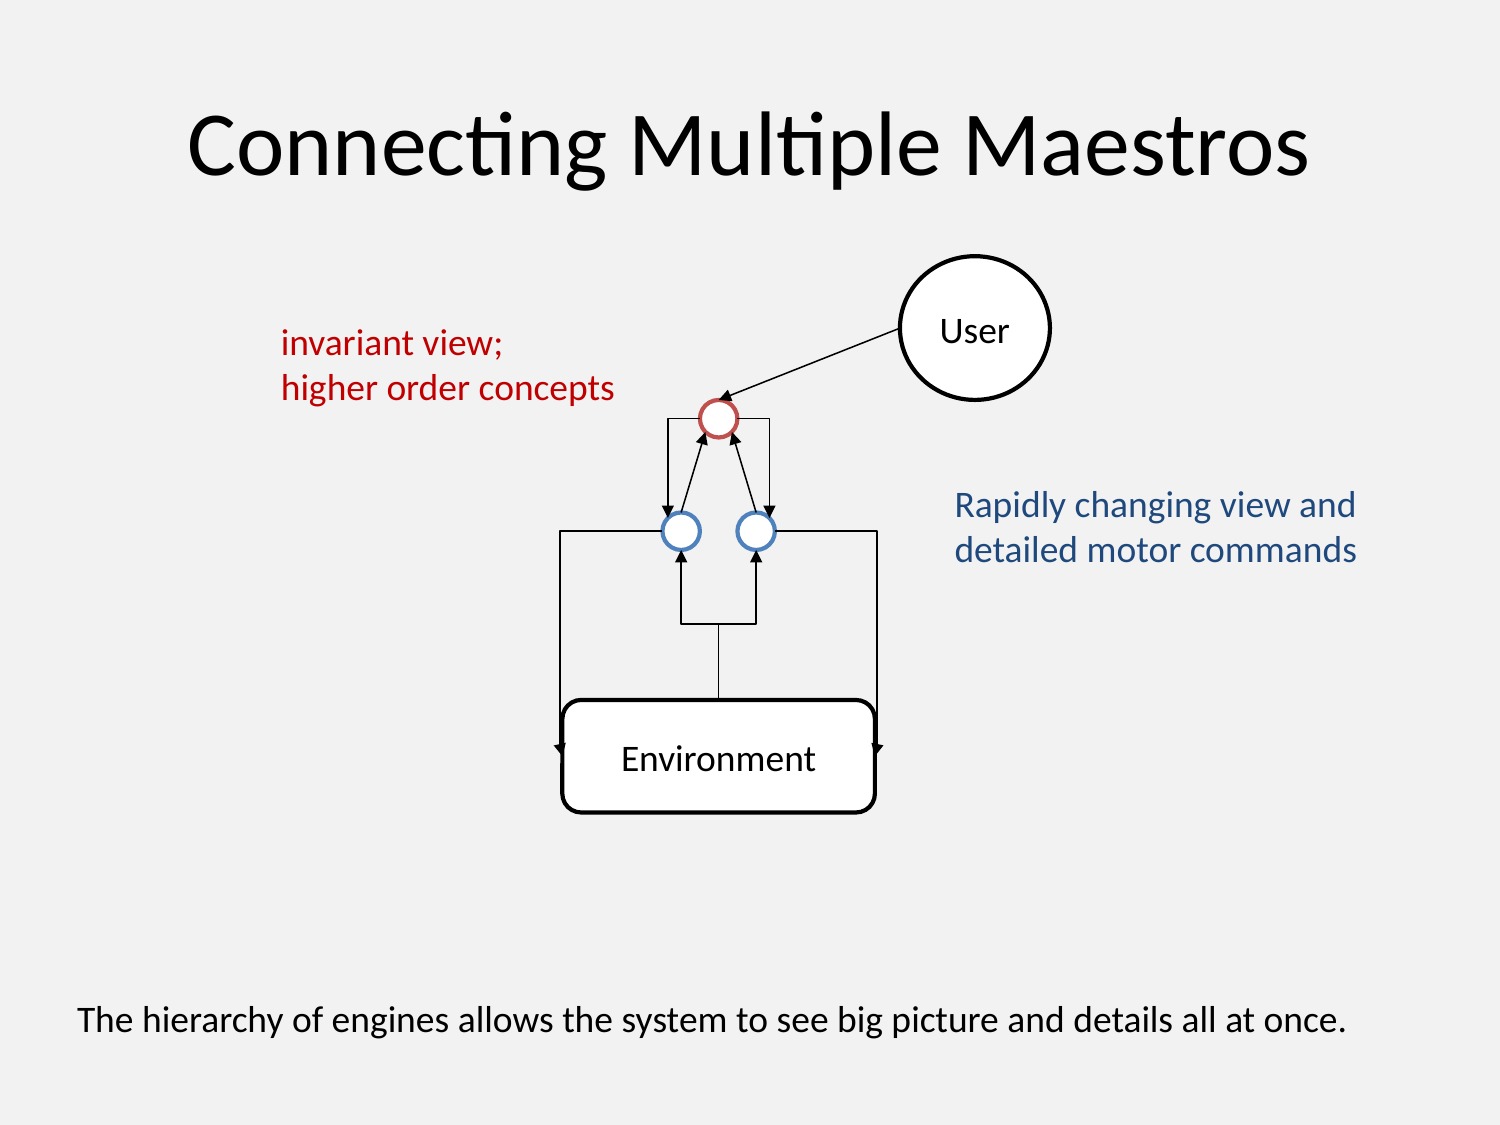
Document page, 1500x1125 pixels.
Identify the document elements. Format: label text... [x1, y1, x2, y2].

text_box User [897, 254, 1053, 403]
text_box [737, 418, 770, 519]
title Connecting Multiple Maestros [75, 45, 1425, 233]
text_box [718, 327, 901, 401]
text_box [774, 530, 876, 757]
text_box [660, 521, 702, 552]
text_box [667, 418, 701, 519]
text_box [666, 605, 769, 644]
text_box Environment [560, 697, 877, 815]
text_box [735, 519, 777, 552]
text_box The hierarchy of engines allows the system to see big picture and details all at once. [62, 987, 1425, 1048]
text_box invariant view; higher order concepts [265, 310, 670, 416]
text_box [698, 398, 740, 440]
text_box Rapidly changing view and detailed motor commands [939, 472, 1373, 577]
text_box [562, 530, 663, 757]
